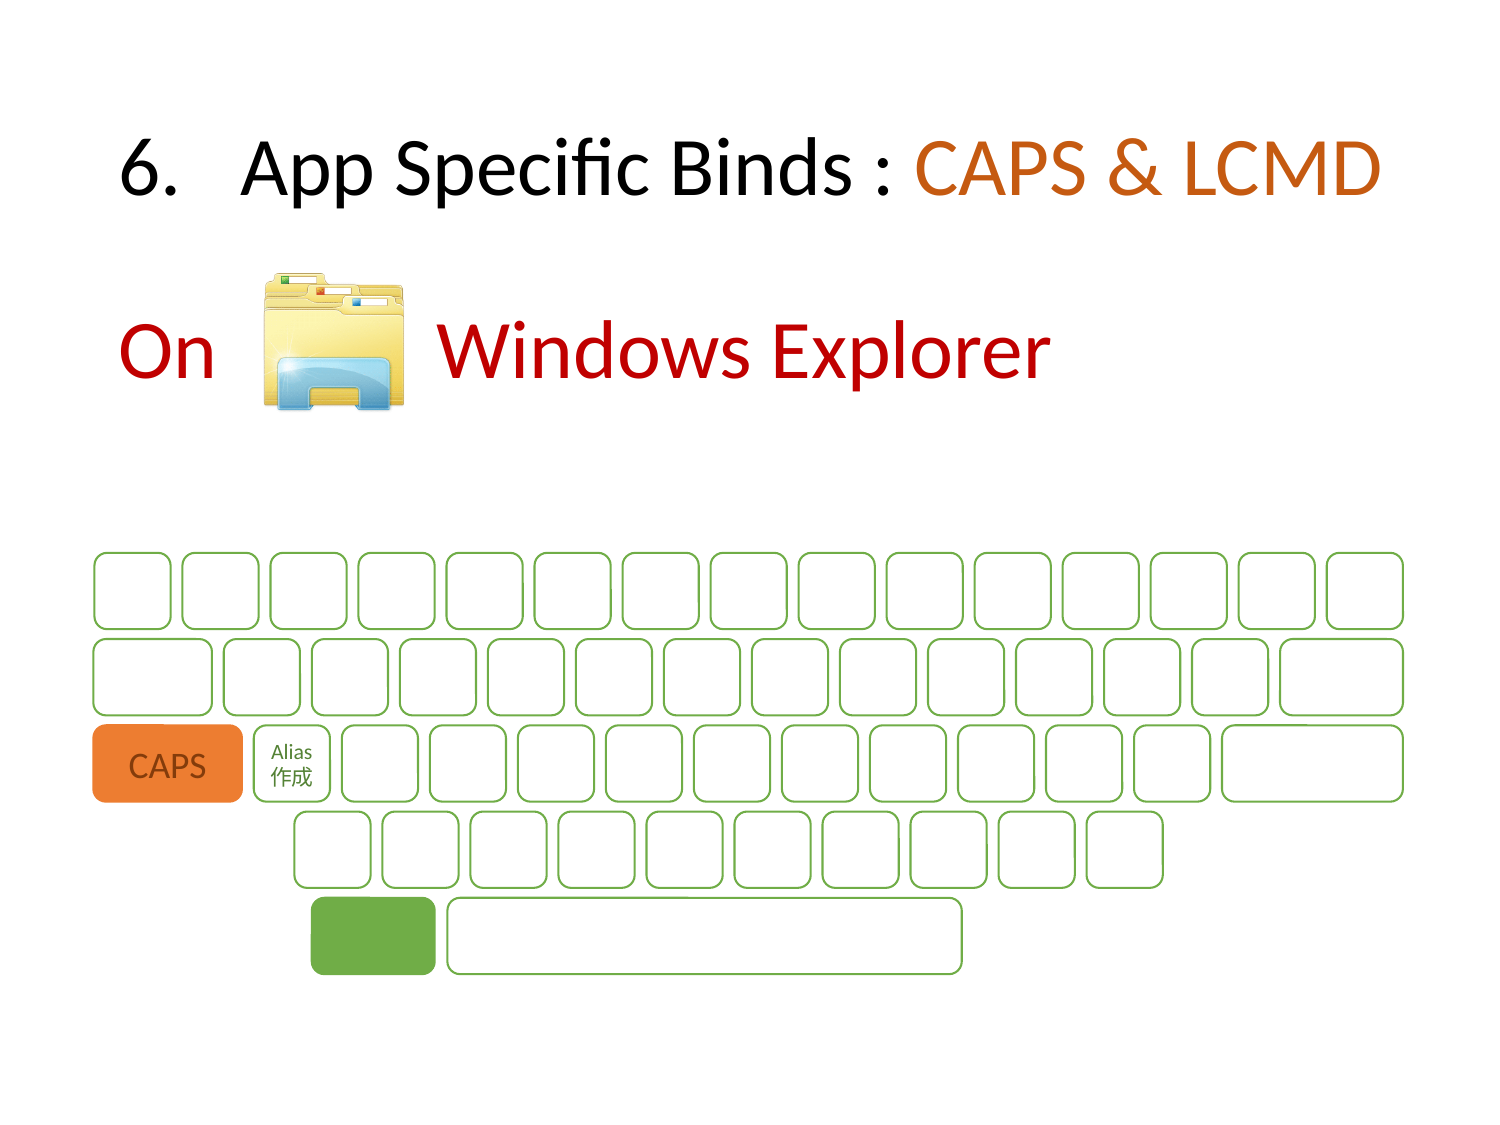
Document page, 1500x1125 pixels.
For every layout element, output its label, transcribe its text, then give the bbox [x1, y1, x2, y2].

text_box [293, 810, 372, 889]
text_box [486, 638, 566, 717]
text_box [1014, 638, 1094, 717]
text_box [557, 810, 636, 889]
text_box [821, 810, 900, 889]
title App Specific Binds : CAPS & LCMD [103, 59, 1425, 278]
text_box [310, 896, 436, 976]
text_box [92, 637, 213, 717]
text_box [381, 810, 460, 889]
text_box [926, 638, 1006, 717]
text_box [1044, 724, 1124, 803]
text_box [445, 551, 524, 631]
text_box [93, 551, 172, 631]
text_box [357, 551, 436, 631]
text_box [1133, 724, 1212, 803]
text_box [1190, 638, 1270, 717]
text_box [868, 724, 948, 803]
text_box CAPS [92, 724, 243, 803]
text_box [733, 810, 812, 889]
text_box [604, 724, 684, 803]
text_box [446, 896, 963, 976]
text_box [181, 551, 260, 631]
text_box Alias 作成 [252, 724, 332, 803]
text_box [709, 551, 788, 631]
text_box [1237, 551, 1316, 631]
text_box [1149, 551, 1228, 631]
list On Windows Explorer [103, 299, 1397, 489]
picture [248, 263, 421, 420]
text_box [1325, 551, 1405, 631]
text_box [780, 724, 860, 803]
text_box [340, 724, 420, 803]
text_box [516, 724, 596, 803]
text_box [222, 638, 302, 717]
text_box [621, 551, 700, 631]
text_box [645, 810, 724, 889]
text_box [1220, 724, 1404, 803]
text_box [310, 638, 390, 717]
text_box [997, 810, 1076, 889]
text_box [1061, 551, 1140, 631]
text_box [469, 810, 548, 889]
text_box [269, 551, 348, 631]
text_box [428, 724, 508, 803]
text_box [750, 638, 830, 717]
text_box [1278, 637, 1405, 717]
text_box [797, 551, 876, 631]
text_box [909, 810, 988, 889]
text_box [956, 724, 1036, 803]
text_box [885, 551, 964, 631]
text_box [692, 724, 772, 803]
text_box [662, 638, 742, 717]
text_box [838, 638, 918, 717]
text_box [1103, 638, 1182, 717]
text_box [398, 638, 478, 717]
text_box [533, 551, 612, 631]
text_box [574, 638, 654, 717]
text_box [973, 551, 1052, 631]
text_box [1085, 810, 1164, 889]
